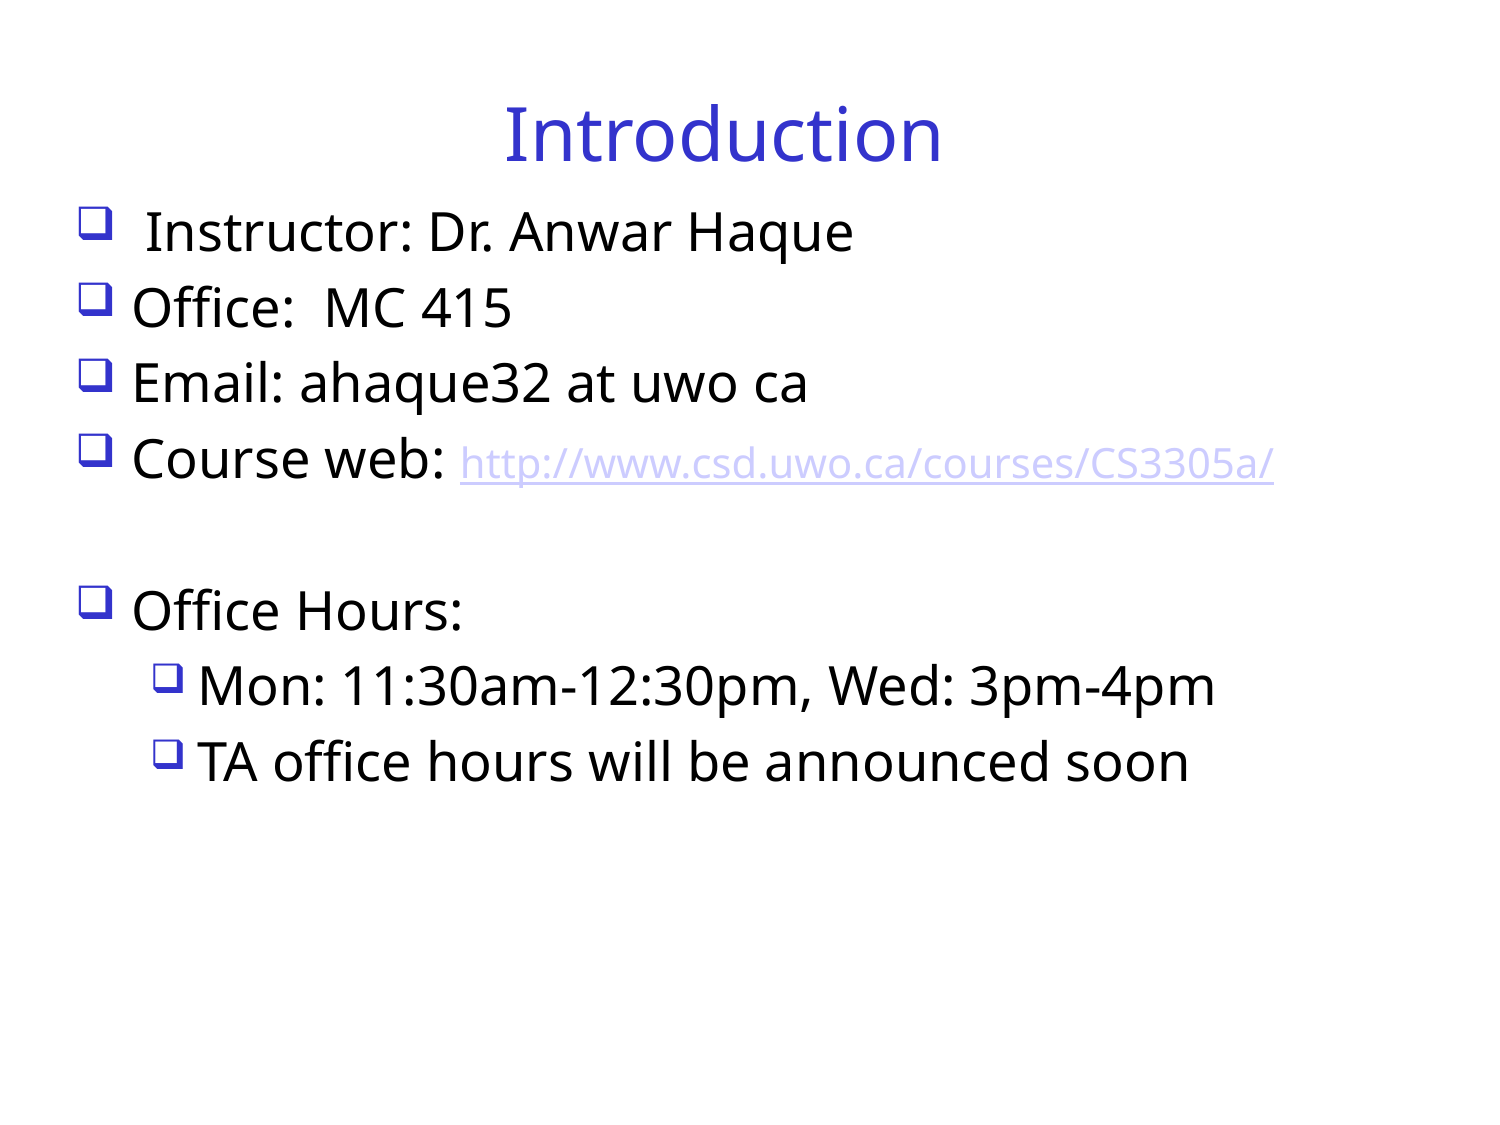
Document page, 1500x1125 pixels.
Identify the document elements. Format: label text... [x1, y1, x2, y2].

title Introduction [87, 37, 1363, 189]
list Instructor: Dr. Anwar Haque Office: MC 415 Email: ahaque32 at uwo ca Course web: http://www.csd.uwo.ca/courses/CS3305a/ Office Hours: Mon: 11:30am-12:30pm, Wed: 3pm-4pm TA office hours will be announced soon [60, 189, 1459, 1083]
